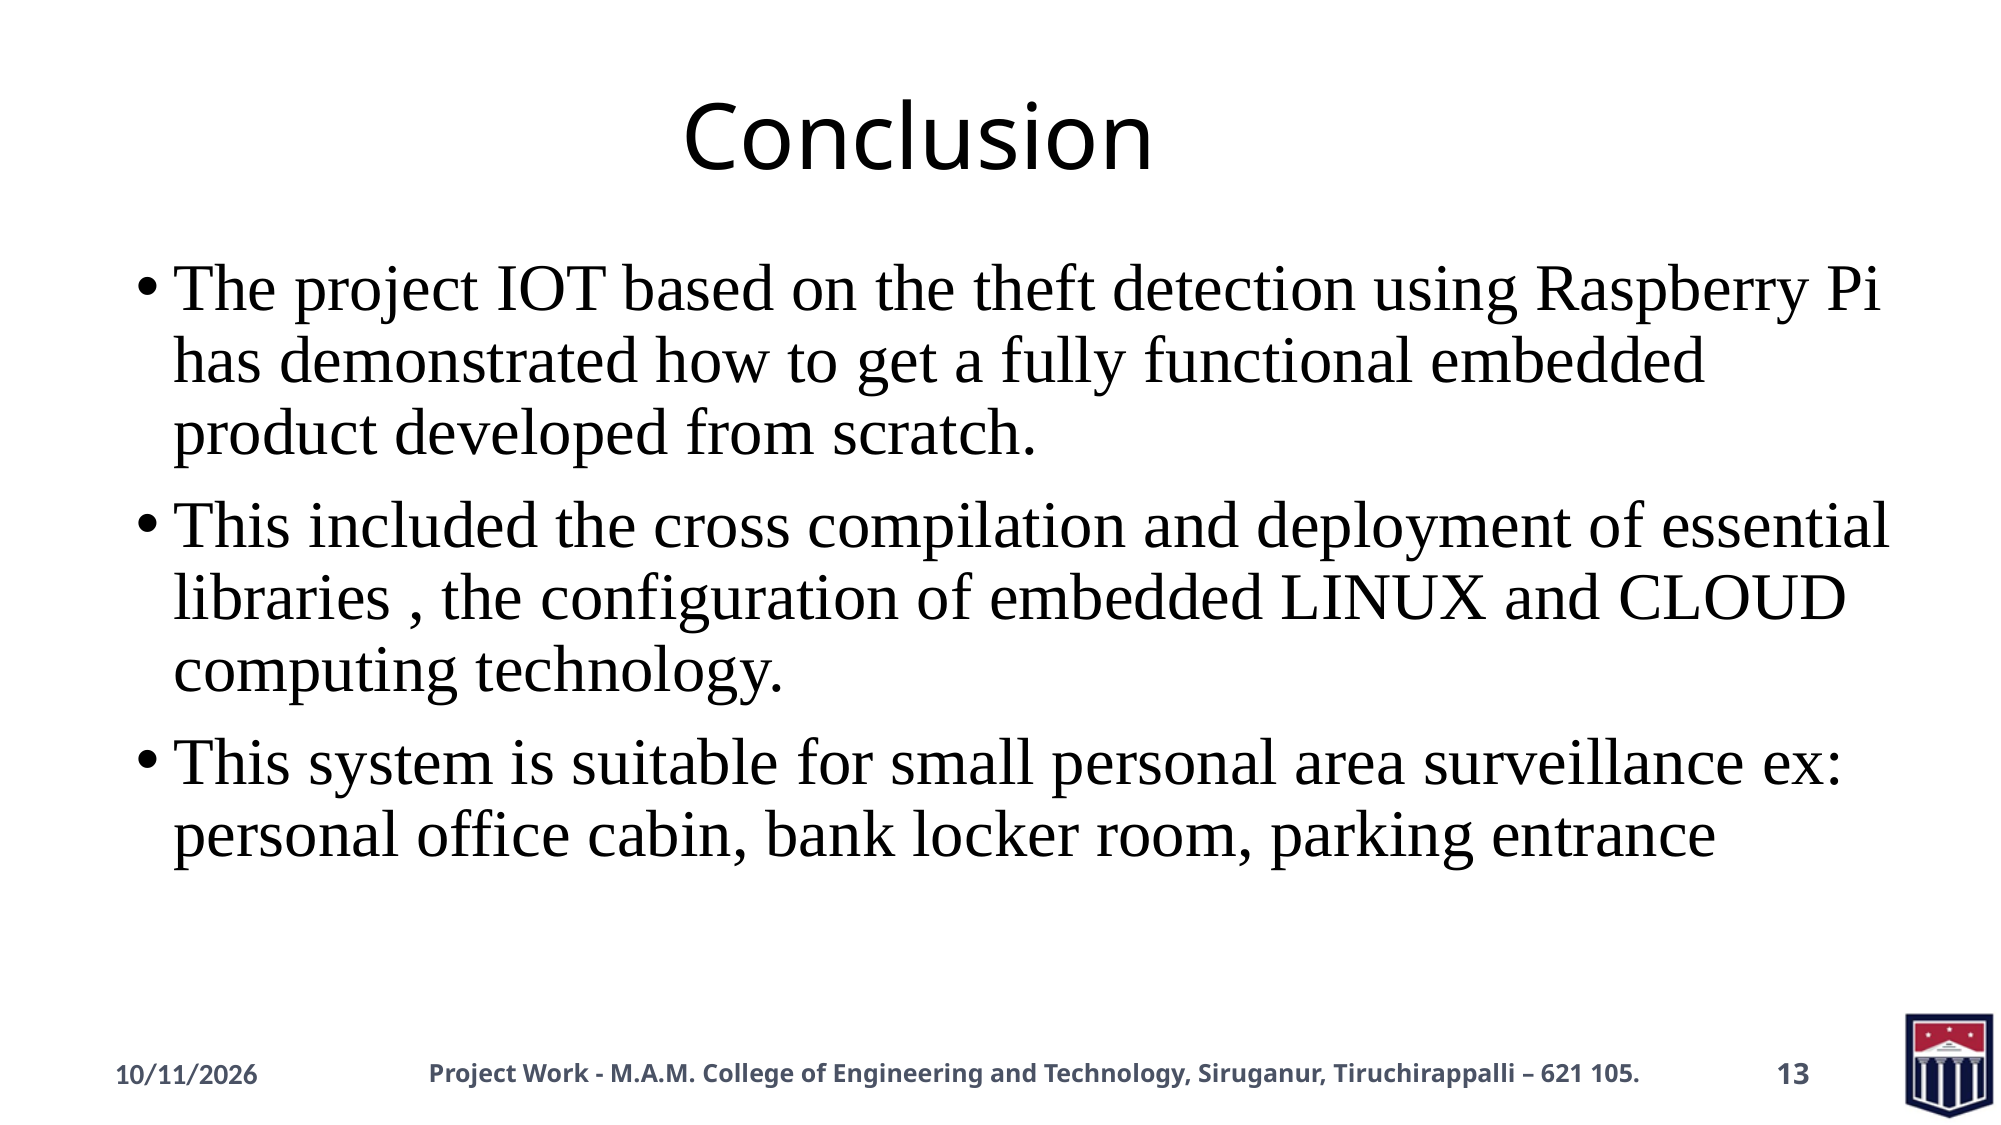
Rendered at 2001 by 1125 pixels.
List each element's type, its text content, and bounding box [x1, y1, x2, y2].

picture [1899, 1002, 2000, 1125]
text_box The project IOT based on the theft detection using Raspberry Pi has demonstrated how to get a fully functional embedded product developed from scratch. This included the cross compilation and deployment of essential libraries , the configuration of embedded LINUX and CLOUD computing technology. This system is suitable for small personal area surveillance ex: personal office cabin, bank locker room, parking entrance [121, 246, 1938, 878]
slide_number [99, 1042, 275, 1103]
footer Project Work - M.A.M. College of Engineering and Technology, Siruganur, Tiruchirappalli – 621 105. [395, 1042, 1675, 1103]
text_box Conclusion [109, 70, 1739, 195]
slide_number 13 [1725, 1045, 1825, 1106]
